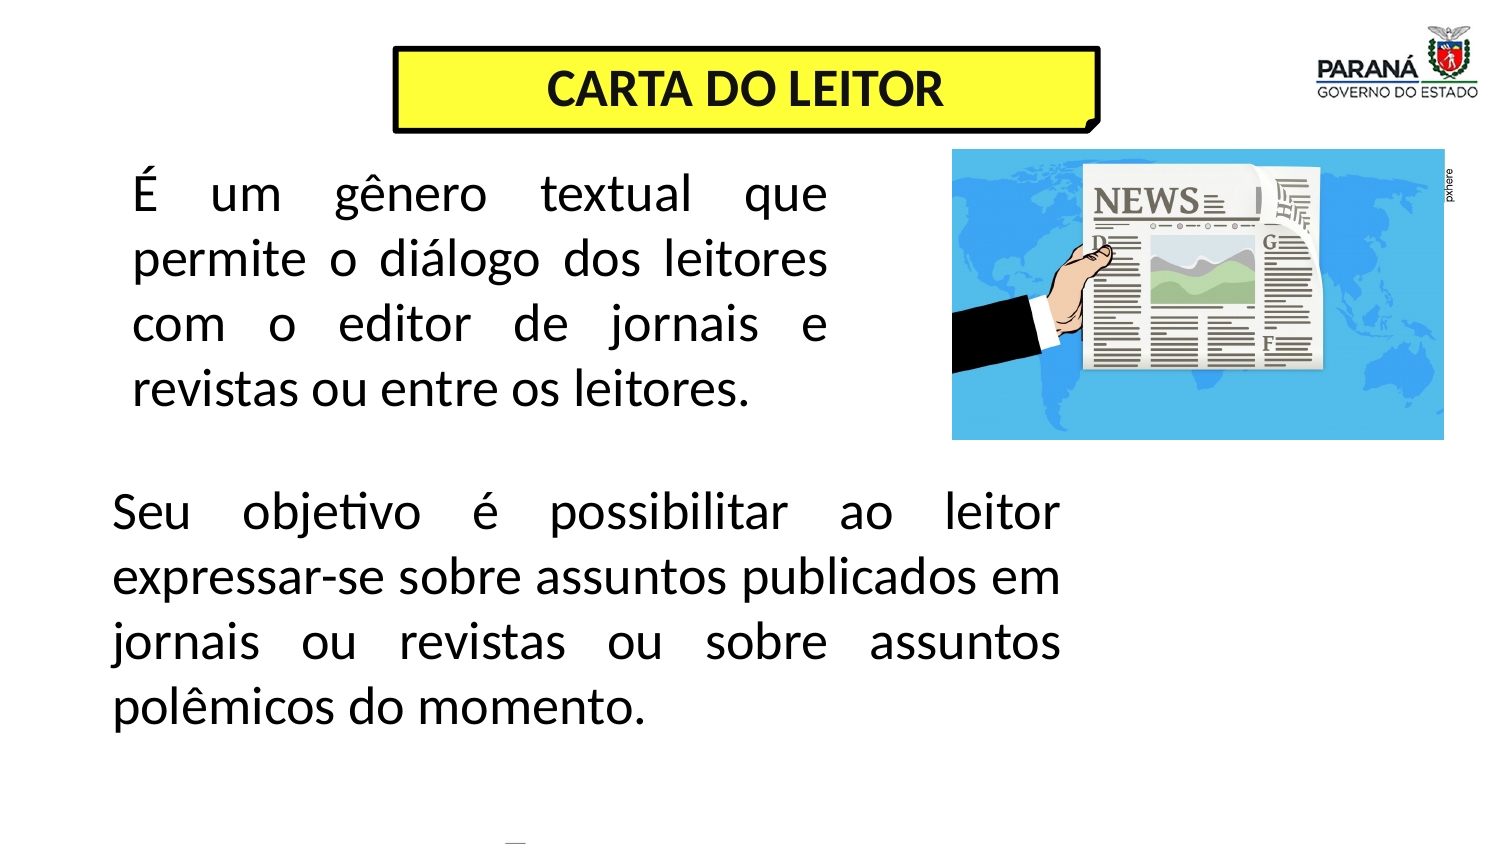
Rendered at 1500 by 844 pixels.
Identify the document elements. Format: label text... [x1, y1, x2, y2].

text_box CARTA DO LEITOR [395, 48, 1098, 131]
text_box É um gênero textual que permite o diálogo dos leitores com o editor de jornais e revistas ou entre os leitores. [117, 149, 844, 427]
picture [0, 0, 1500, 844]
text_box Seu objetivo é possibilitar ao leitor expressar-se sobre assuntos publicados em jornais ou revistas ou sobre assuntos polêmicos do momento. [97, 467, 1078, 804]
